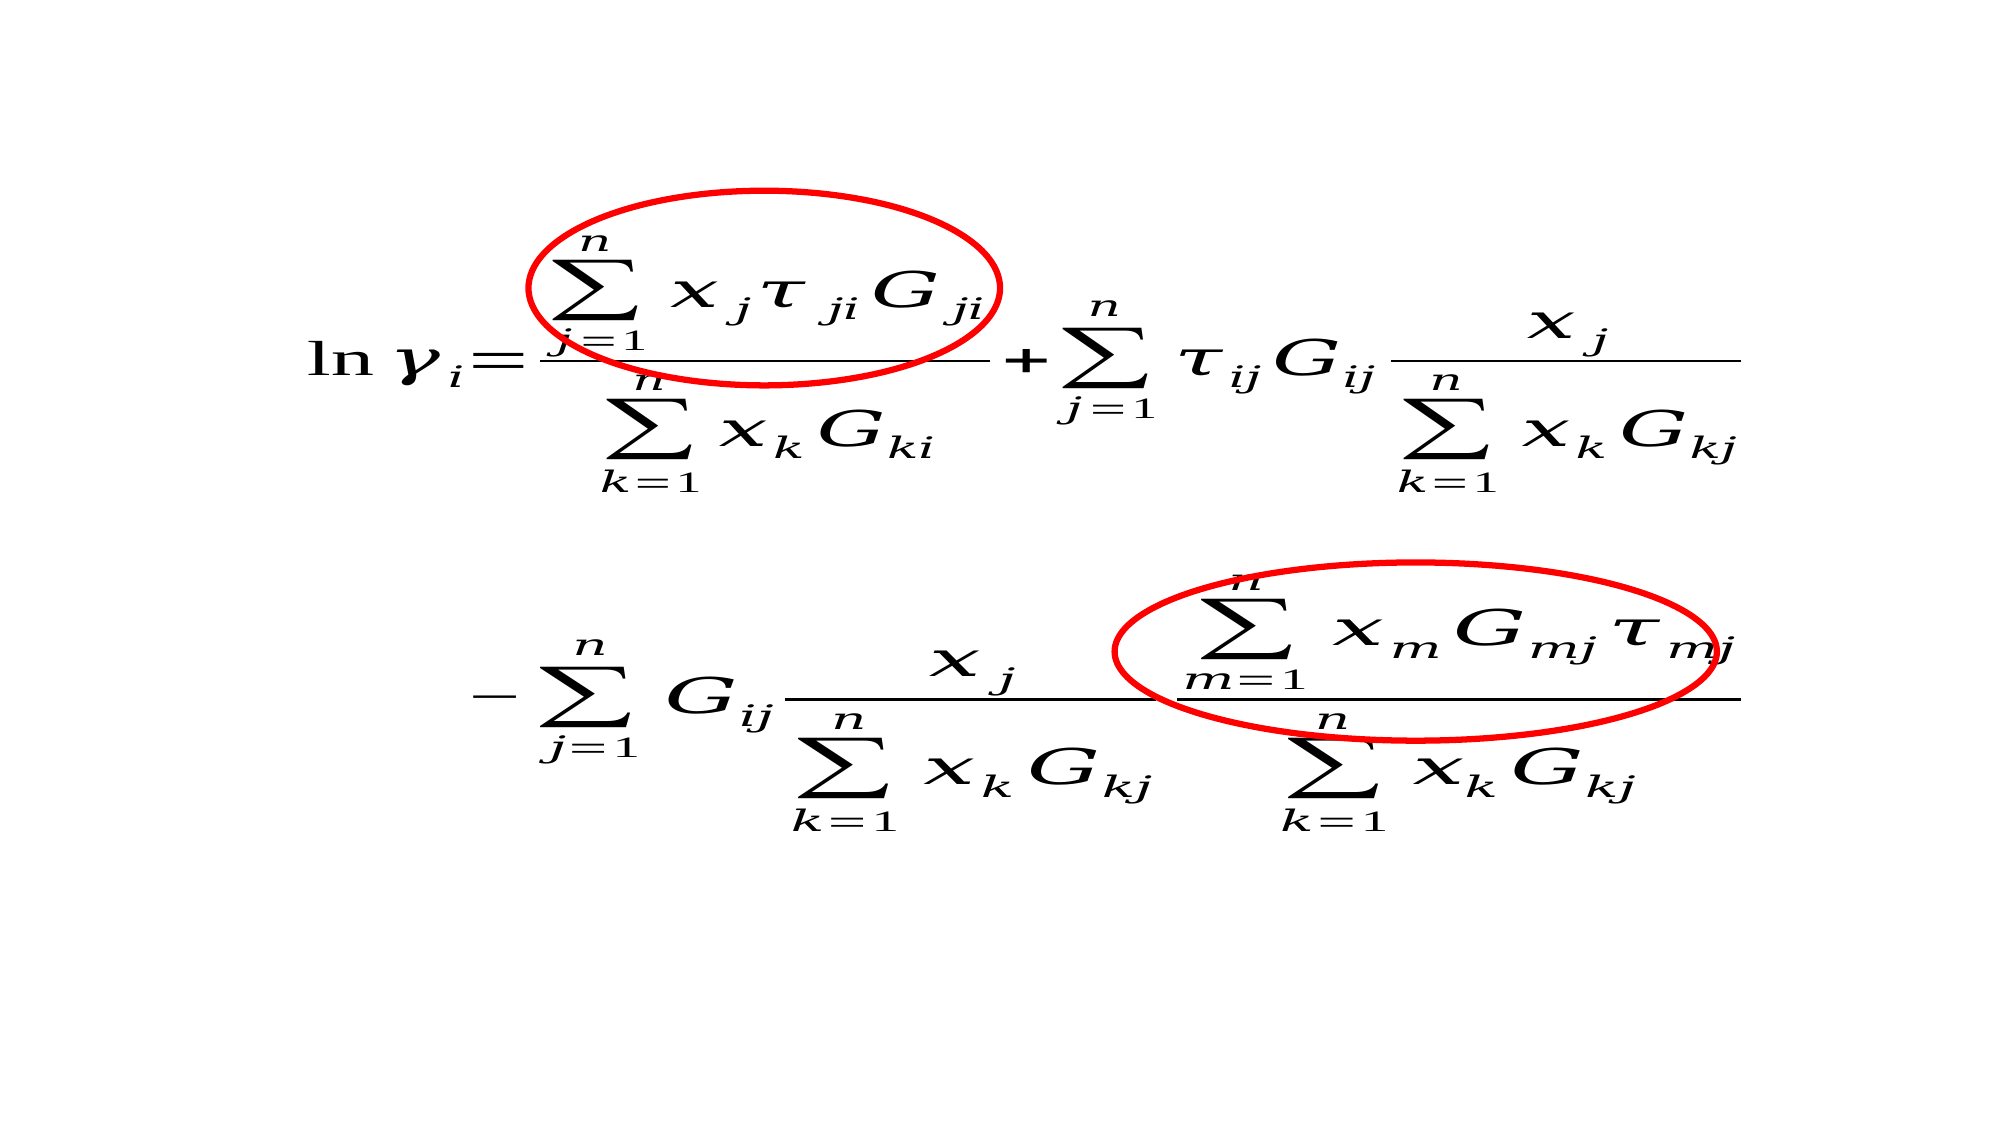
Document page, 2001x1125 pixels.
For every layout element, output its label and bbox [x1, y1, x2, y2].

text_box [1113, 561, 1718, 742]
text_box [527, 189, 1002, 387]
